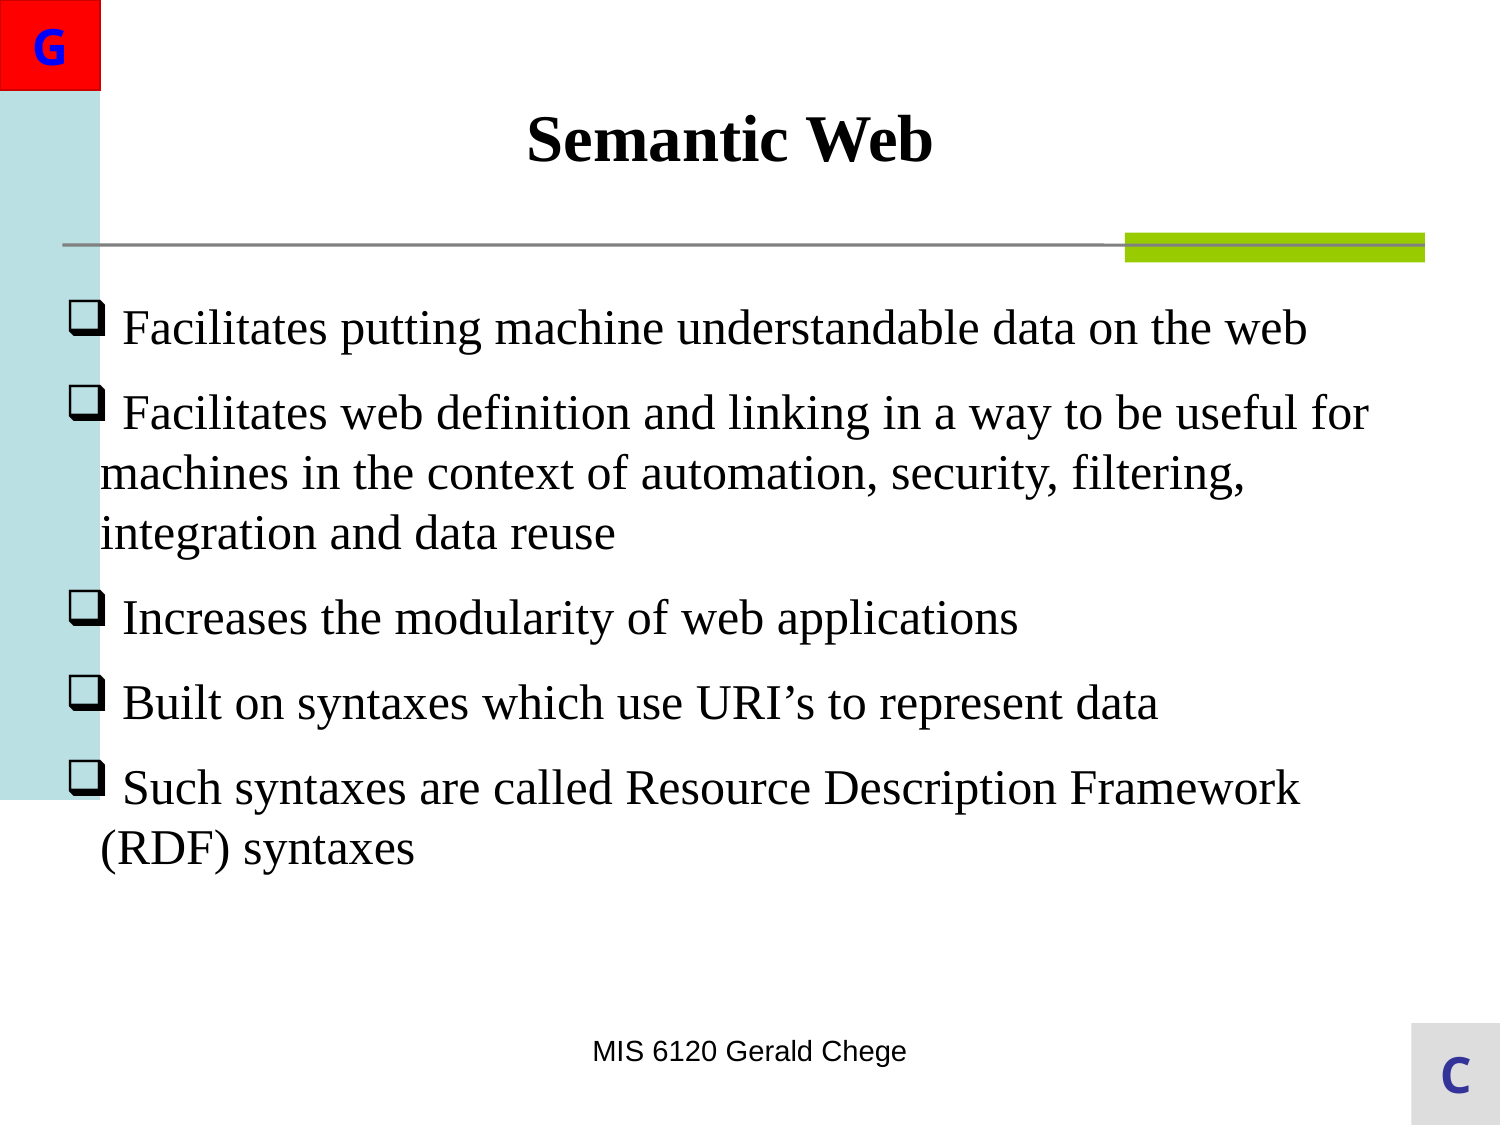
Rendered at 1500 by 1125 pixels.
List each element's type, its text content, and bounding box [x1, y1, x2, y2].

text_box Semantic Web [62, 87, 1400, 183]
footer MIS 6120 Gerald Chege [512, 1024, 988, 1103]
text_box Facilitates putting machine understandable data on the web Facilitates web definition and linking in a way to be useful for machines in the context of automation, security, filtering, integration and data reuse Increases the modularity of web applications Built on syntaxes which use URI’s to represent data Such syntaxes are called Resource Description Framework (RDF) syntaxes [49, 287, 1413, 883]
